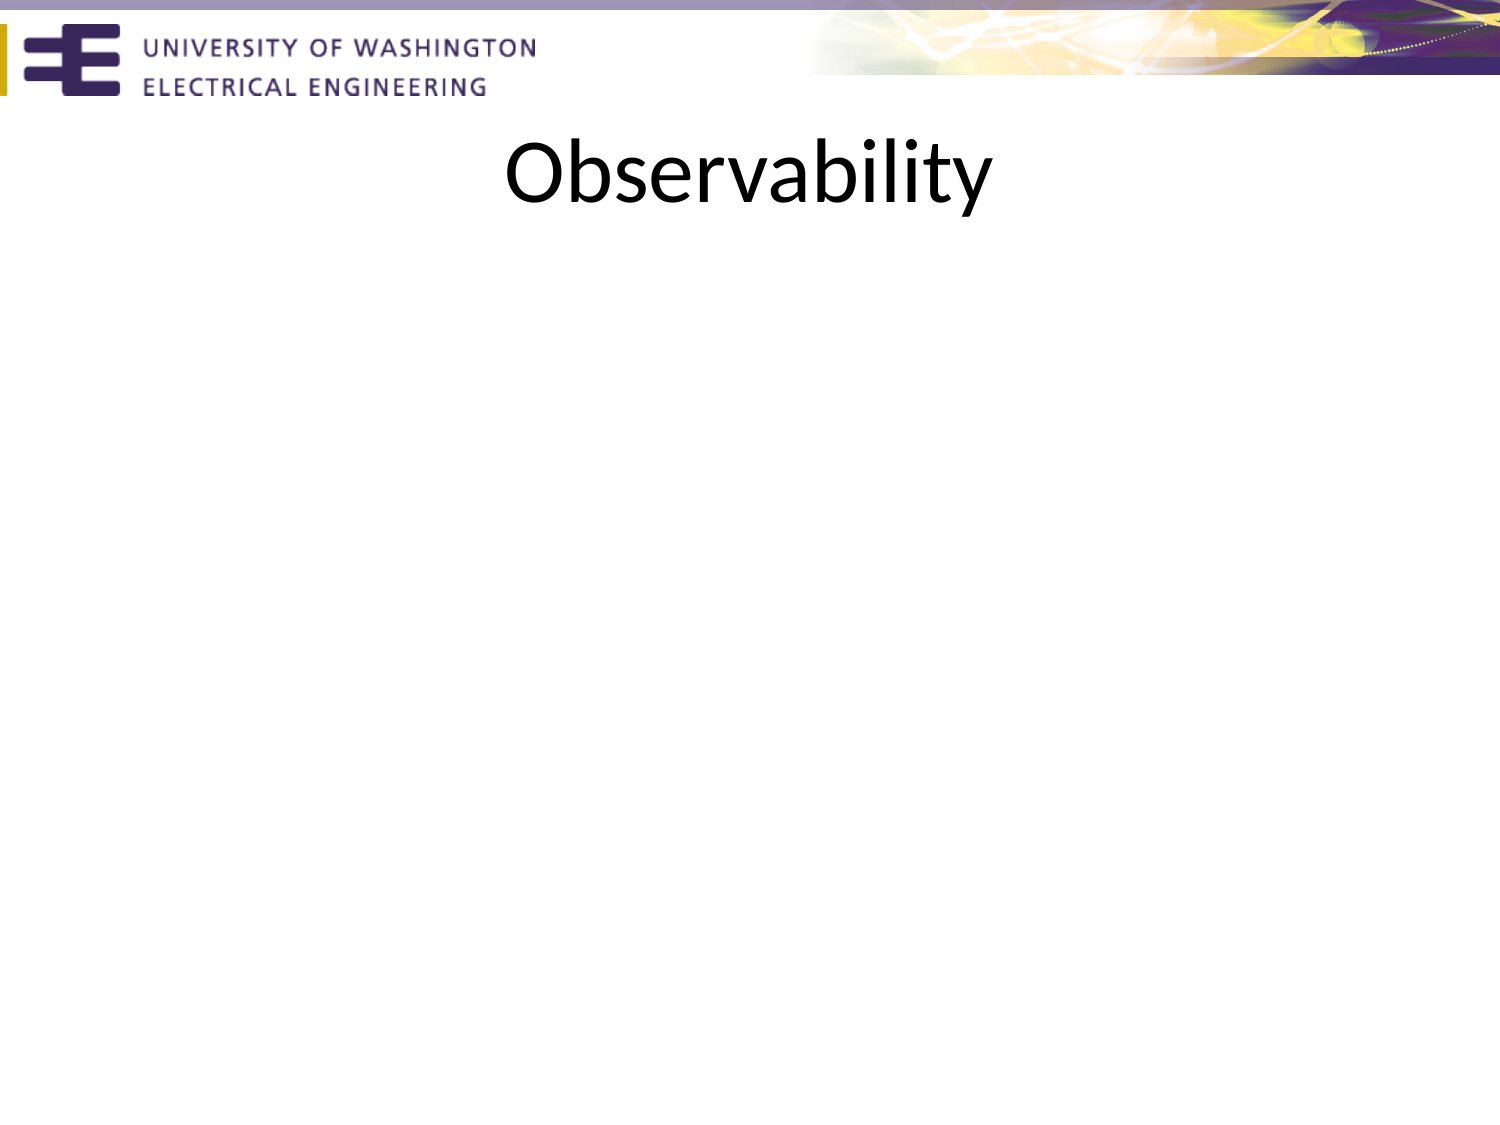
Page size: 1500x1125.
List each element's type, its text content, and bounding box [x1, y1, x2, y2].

title Observability [75, 99, 1425, 233]
picture [0, 0, 1500, 96]
